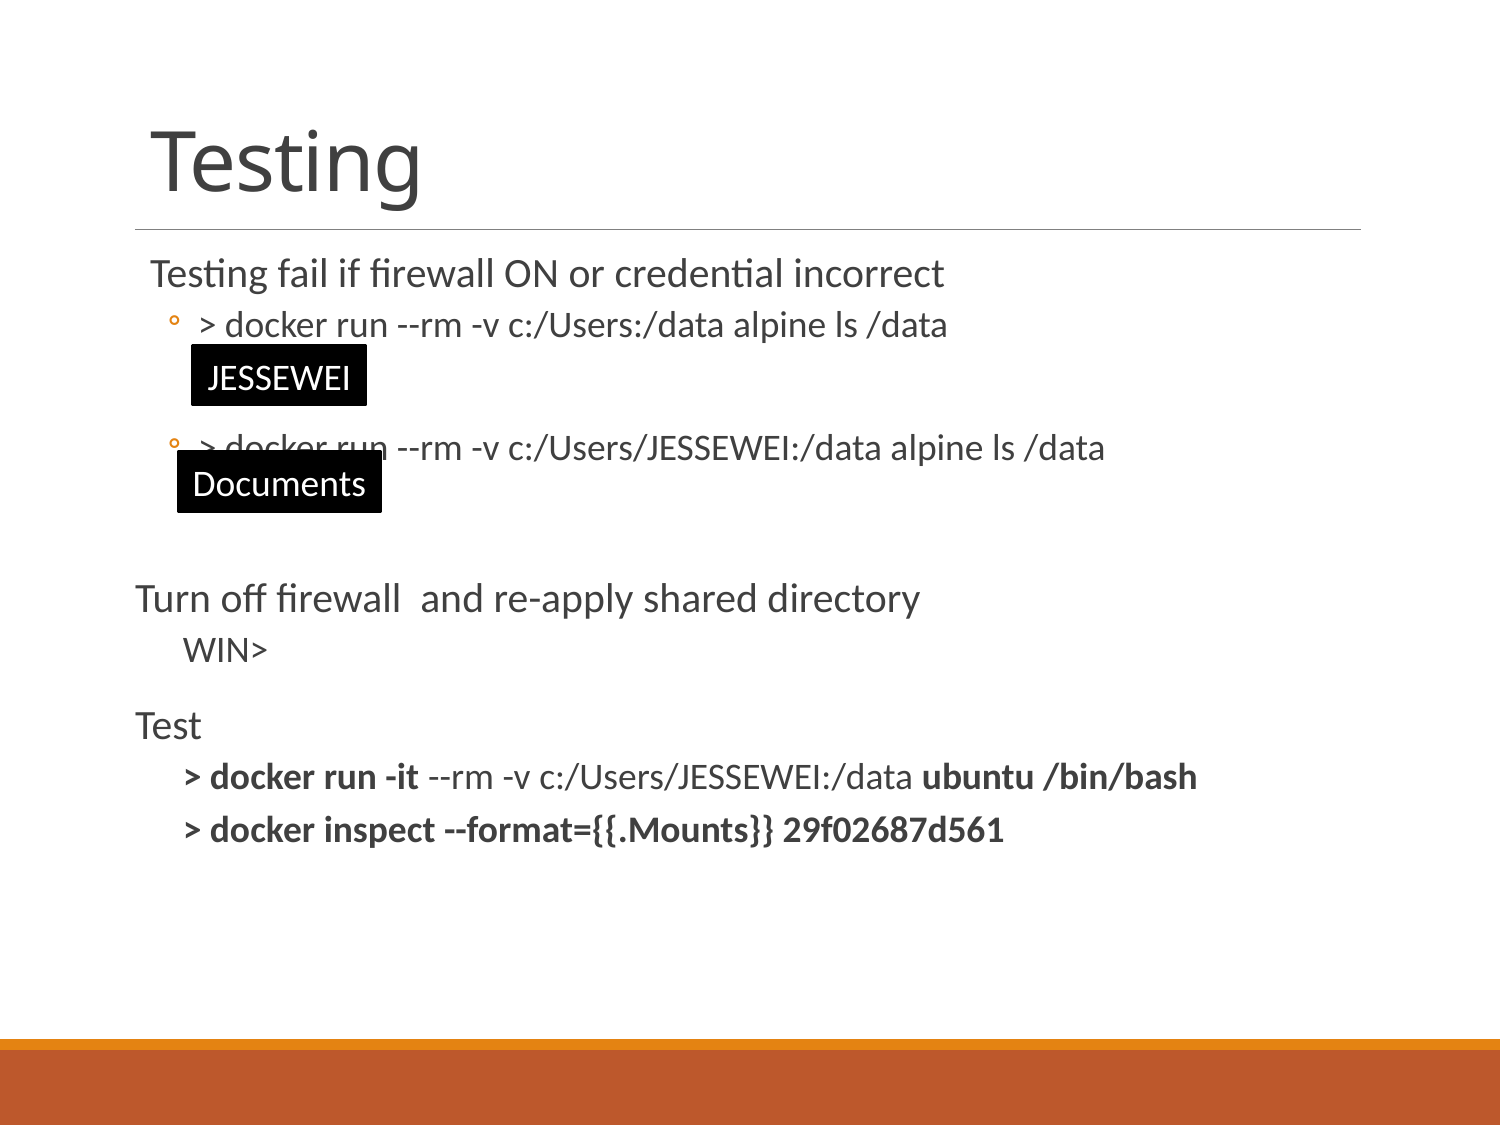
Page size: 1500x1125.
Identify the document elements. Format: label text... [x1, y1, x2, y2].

title Testing [135, 47, 1373, 216]
text_box Documents [177, 450, 382, 513]
list Testing fail if firewall ON or credential incorrect > docker run --rm -v c:/Users:/data alpine ls /data > docker run --rm -v c:/Users/JESSEWEI:/data alpine ls /data Turn off firewall and re-apply shared directory WIN> Test > docker run -it --rm -v c:/Users/JESSEWEI:/data ubuntu /bin/bash > docker inspect --format={{.Mounts}} 29f02687d561 [135, 244, 1373, 999]
text_box JESSEWEI [191, 344, 367, 406]
